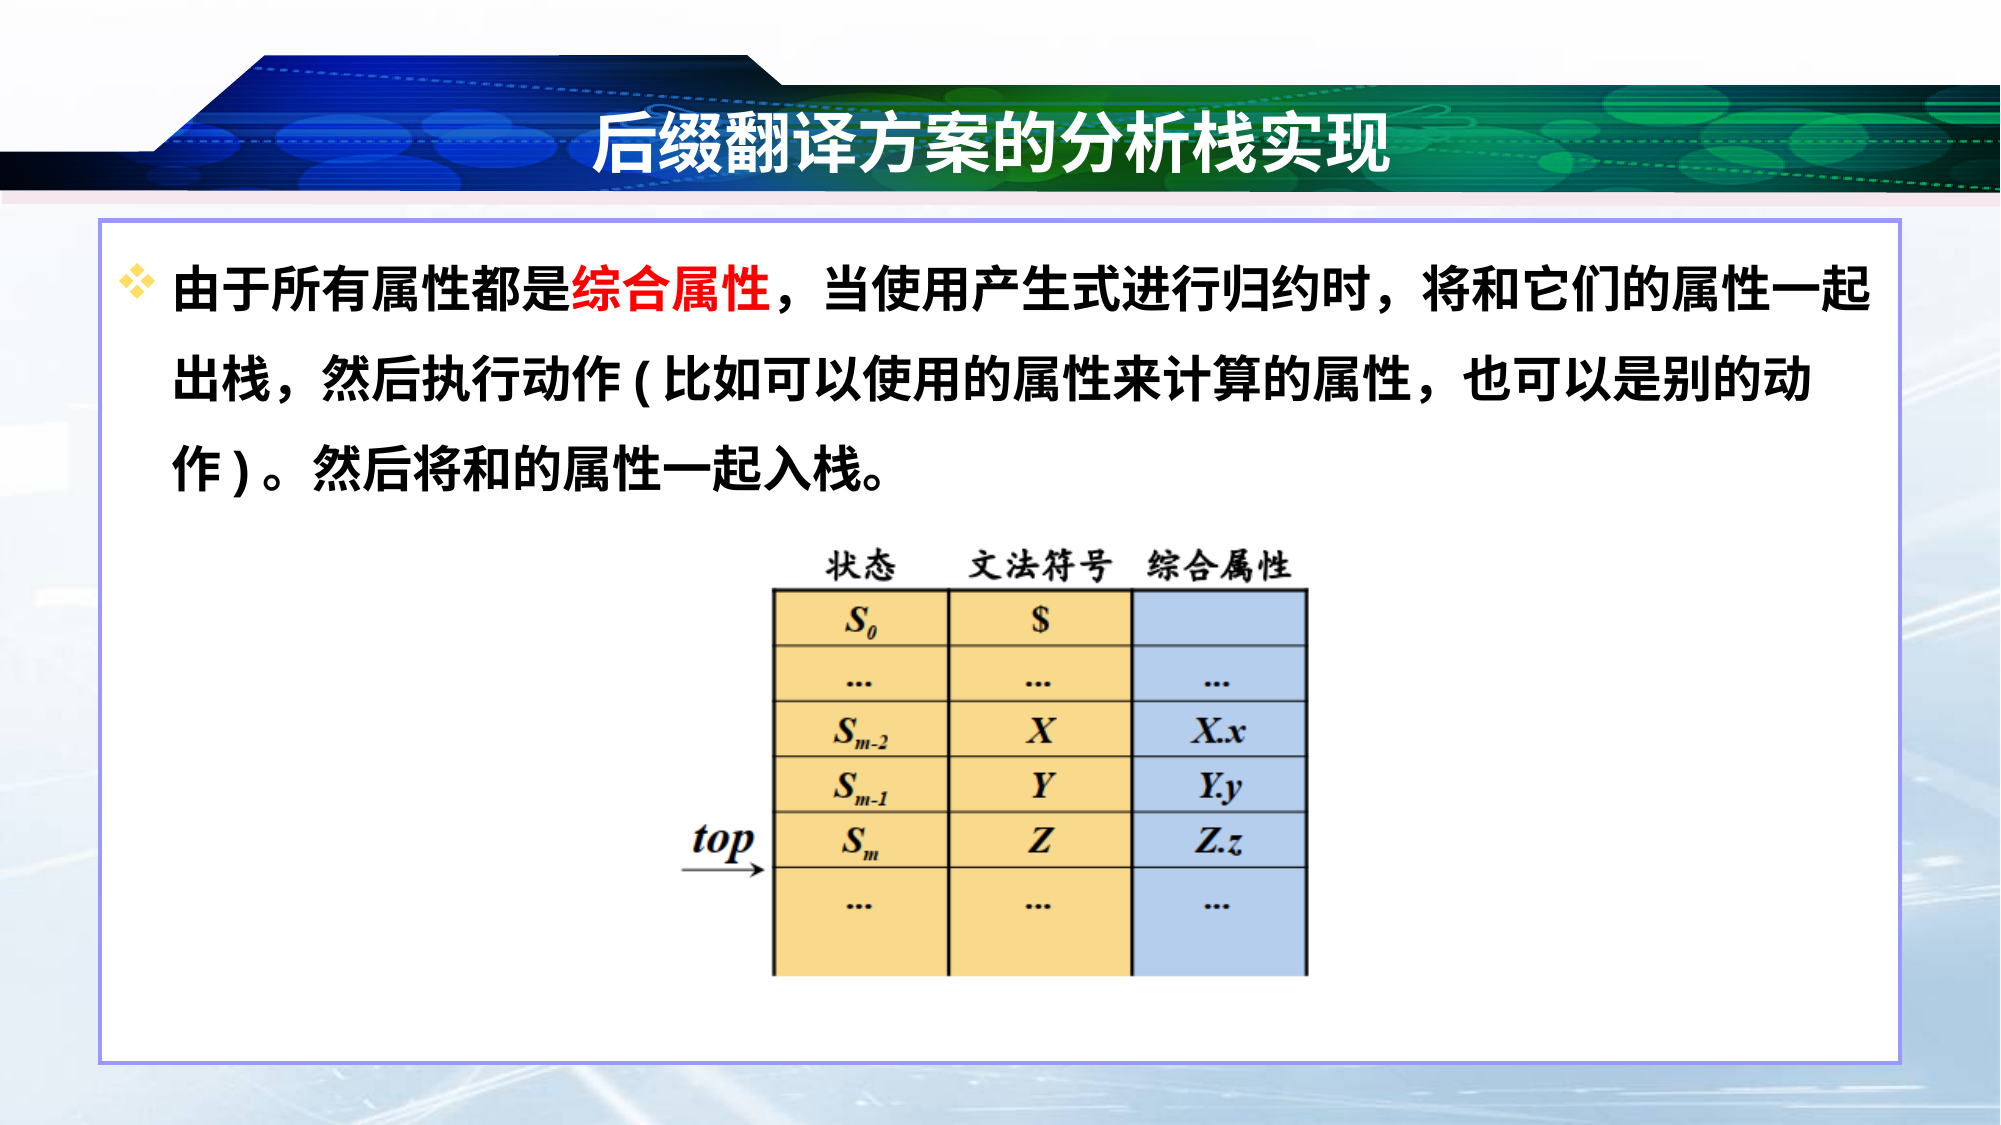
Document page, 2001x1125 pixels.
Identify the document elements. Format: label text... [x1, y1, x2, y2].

picture [0, 0, 2001, 1125]
title 后缀翻译方案的分析栈实现 [133, 94, 1851, 188]
